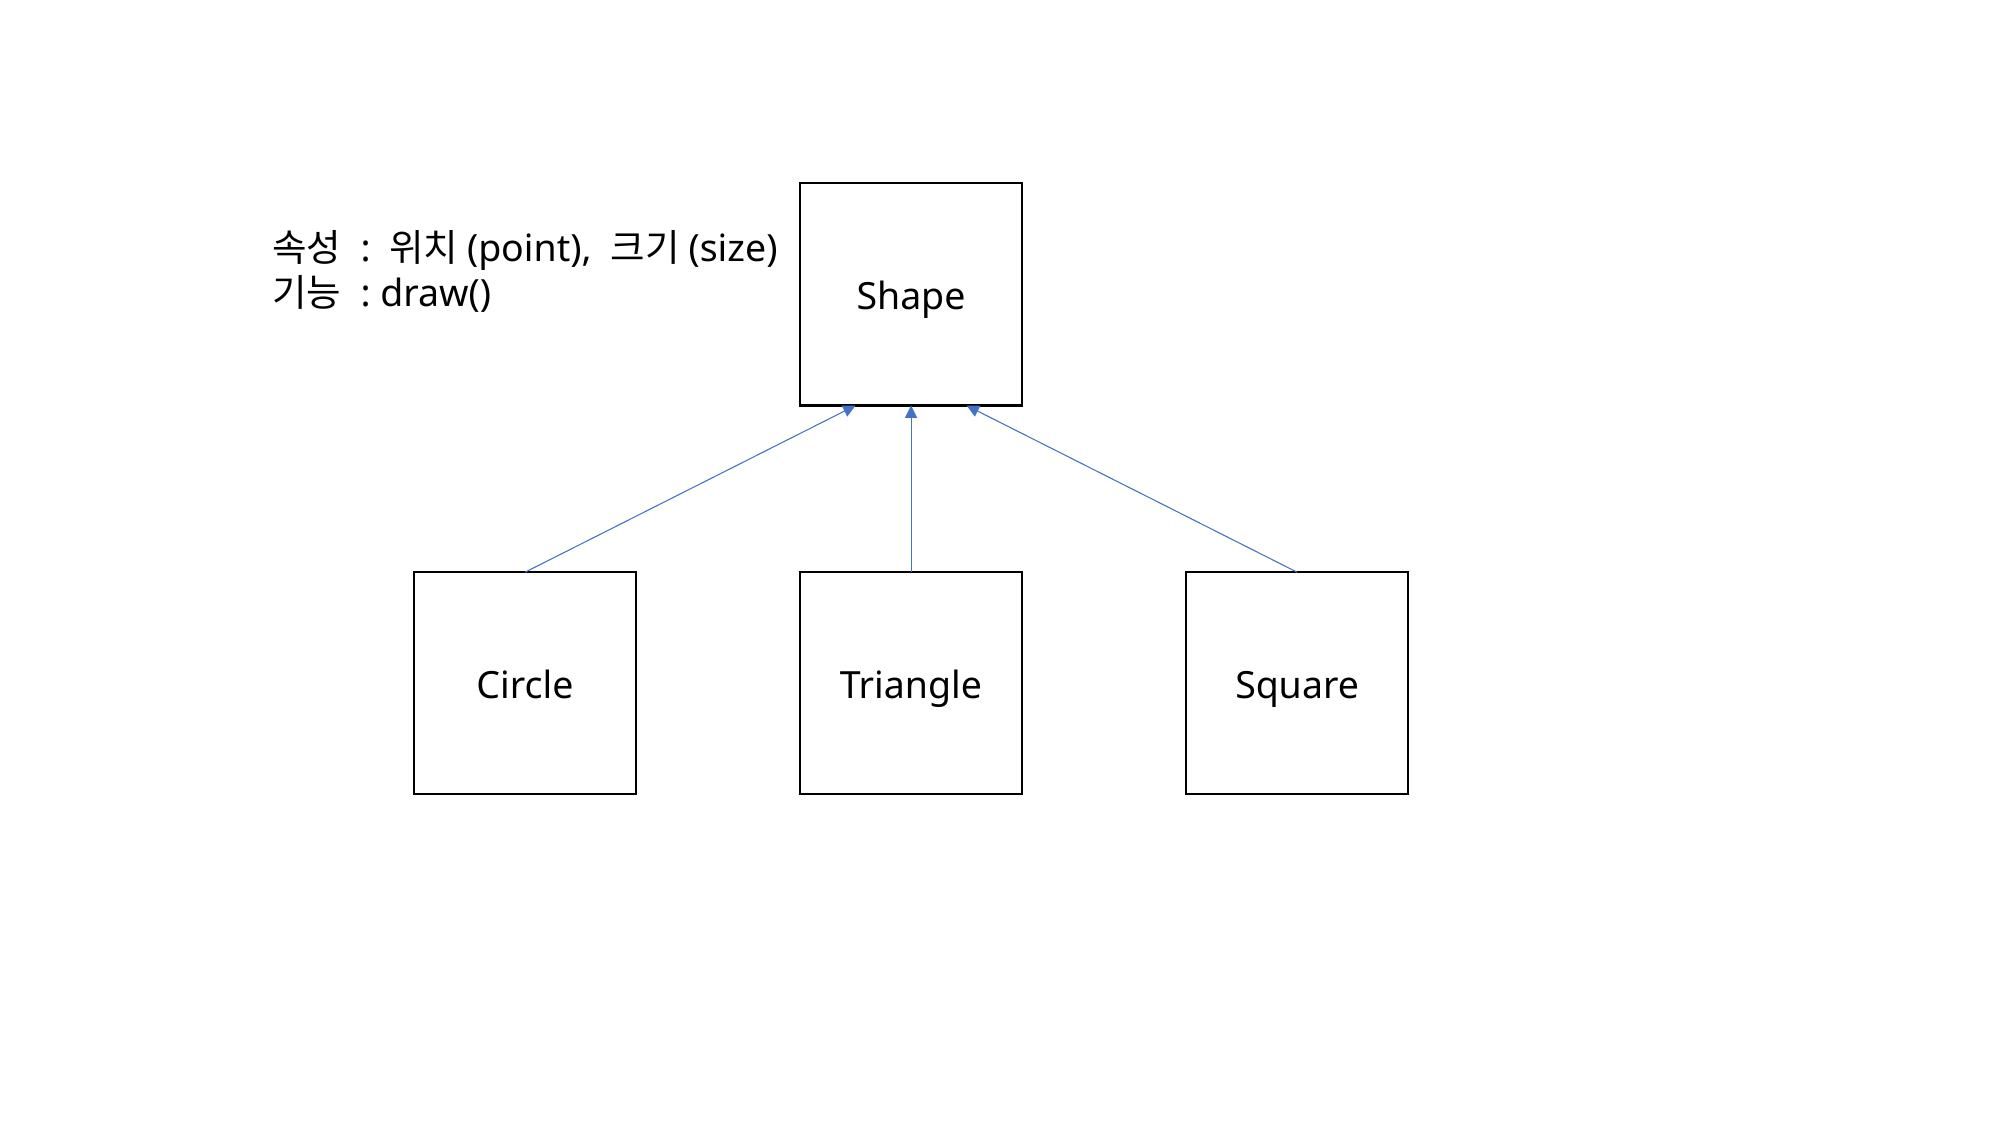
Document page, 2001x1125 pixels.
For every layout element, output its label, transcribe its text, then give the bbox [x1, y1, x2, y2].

text_box Shape [799, 182, 1023, 407]
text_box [966, 405, 1298, 573]
text_box Circle [413, 571, 637, 795]
text_box Square [1185, 571, 1409, 795]
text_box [524, 405, 856, 573]
text_box Triangle [799, 571, 1023, 795]
text_box 속성 : 위치(point), 크기(size) 기능 : draw() [257, 216, 793, 321]
